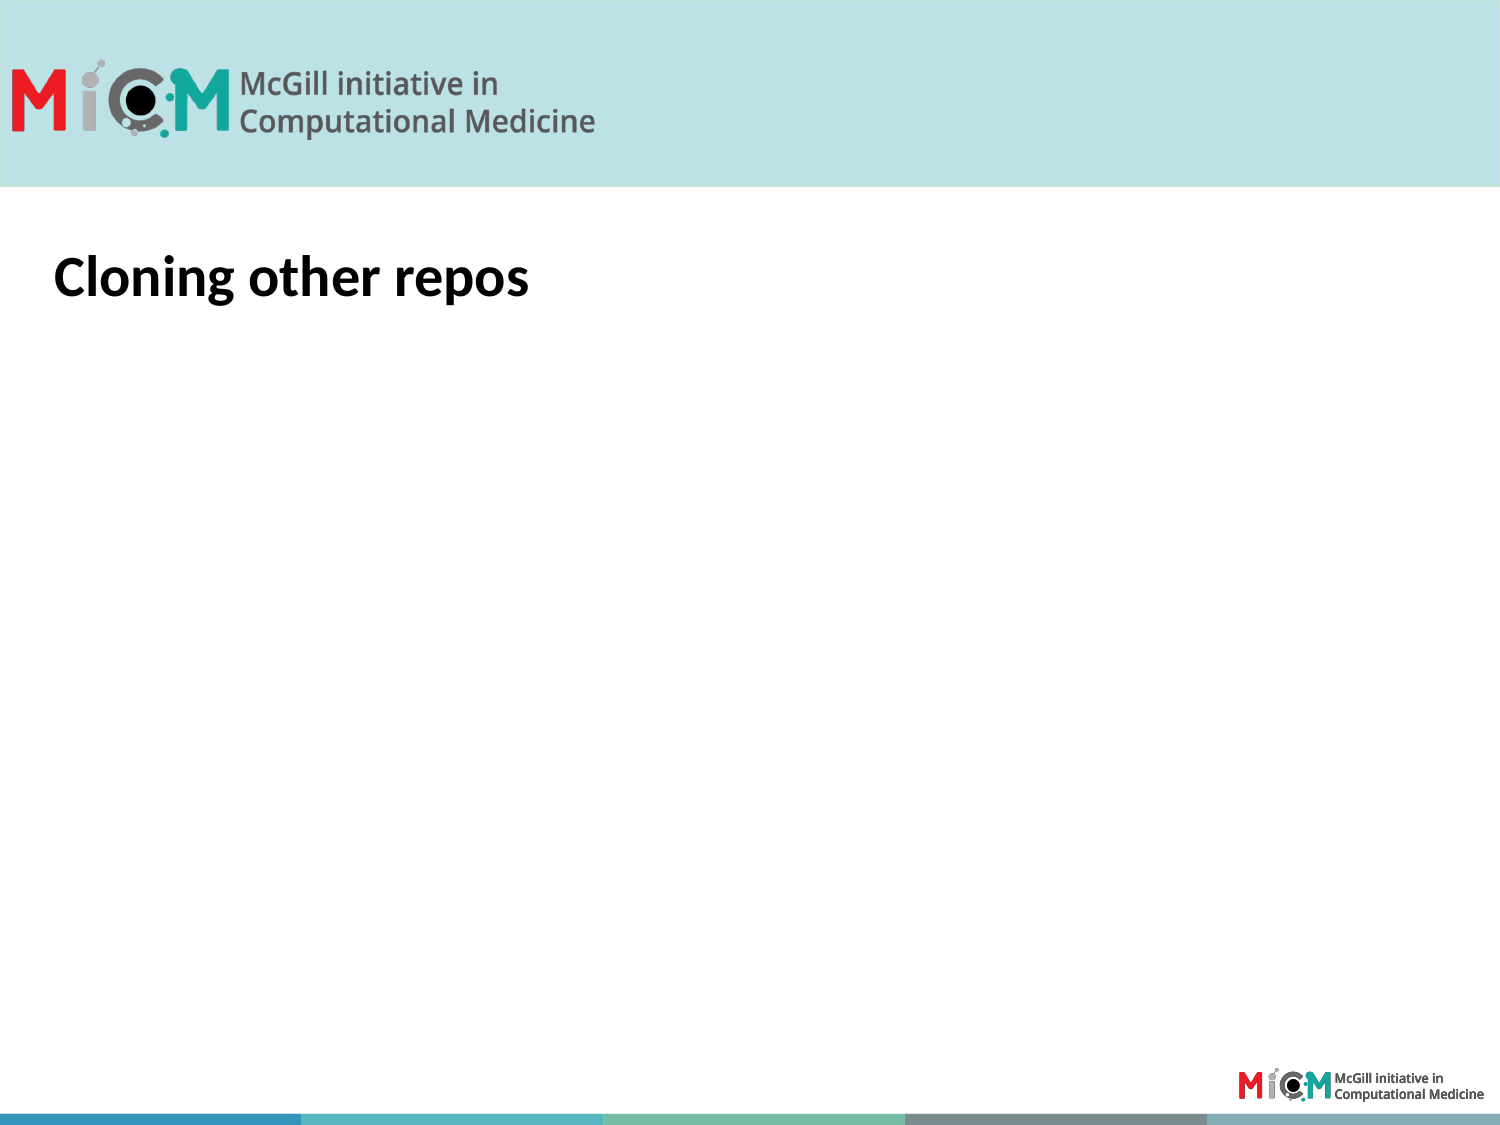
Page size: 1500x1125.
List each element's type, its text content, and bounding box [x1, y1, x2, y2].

list Cloning other repos [39, 238, 1461, 1047]
picture [1211, 1051, 1500, 1122]
picture [0, 19, 634, 187]
